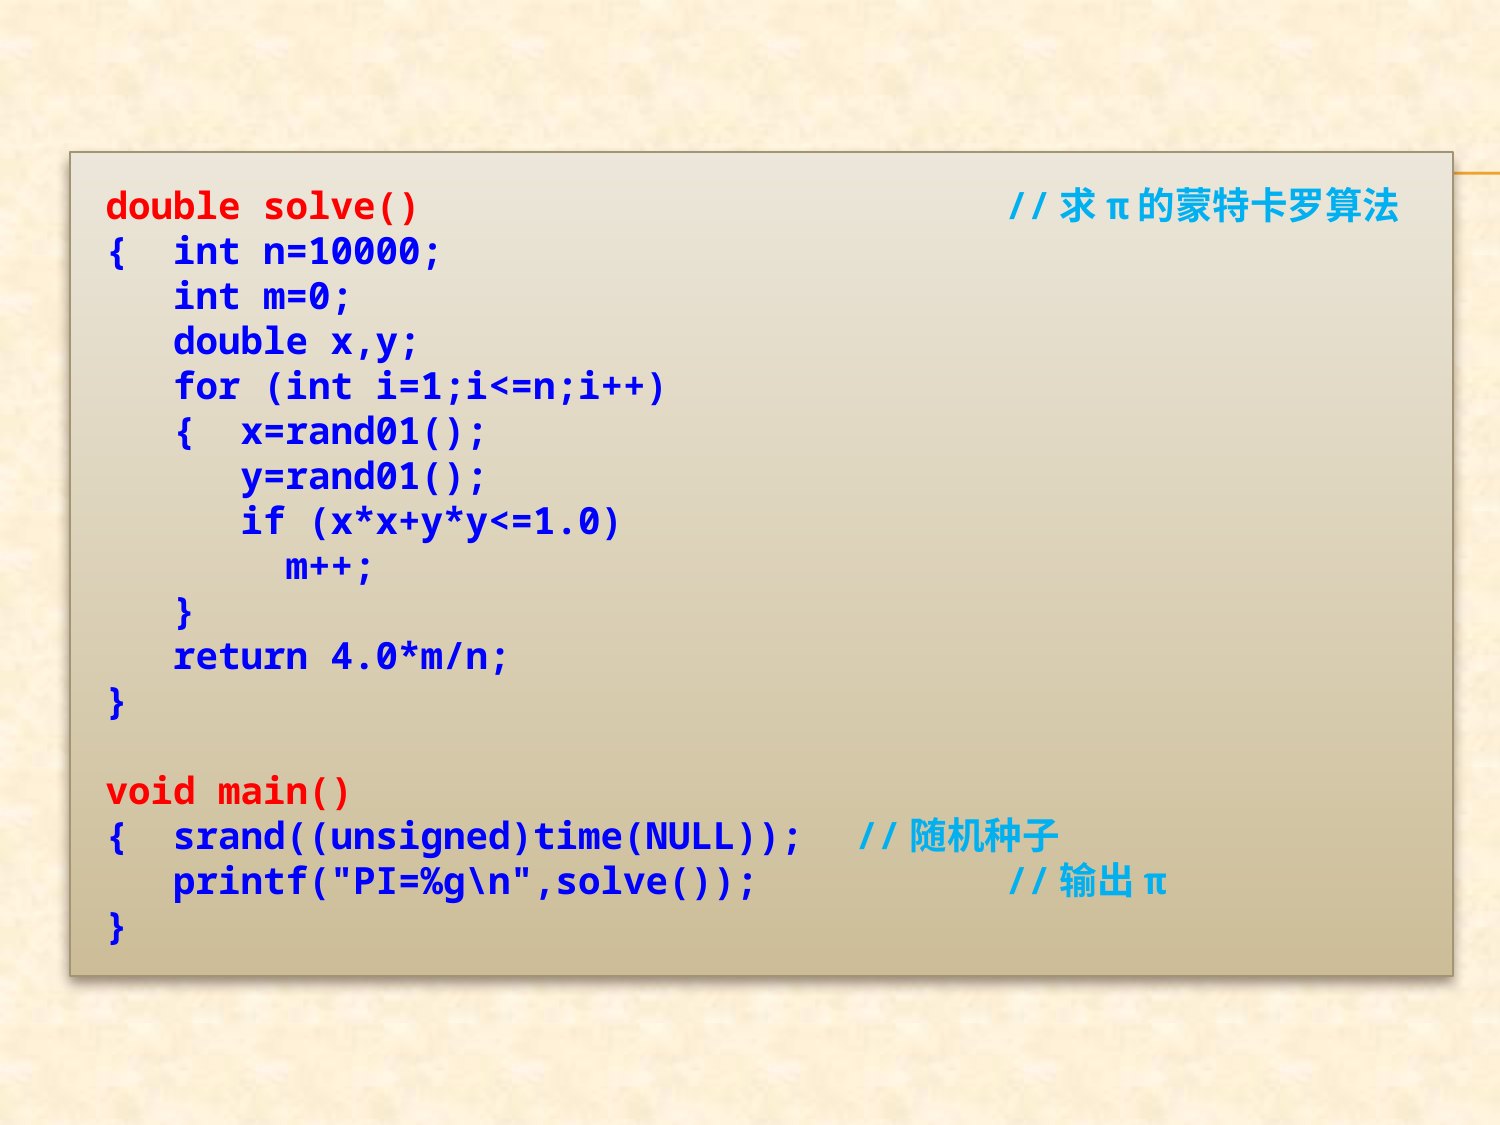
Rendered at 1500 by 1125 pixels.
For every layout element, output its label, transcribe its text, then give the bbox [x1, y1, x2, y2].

text_box double solve() //求π的蒙特卡罗算法 { int n=10000; int m=0; double x,y; for (int i=1;i<=n;i++) { x=rand01(); y=rand01(); if (x*x+y*y<=1.0) m++; } return 4.0*m/n; } void main() { srand((unsigned)time(NULL)); //随机种子 printf("PI=%g\n",solve()); //输出π } [69, 151, 1454, 977]
picture [0, 0, 1500, 1125]
